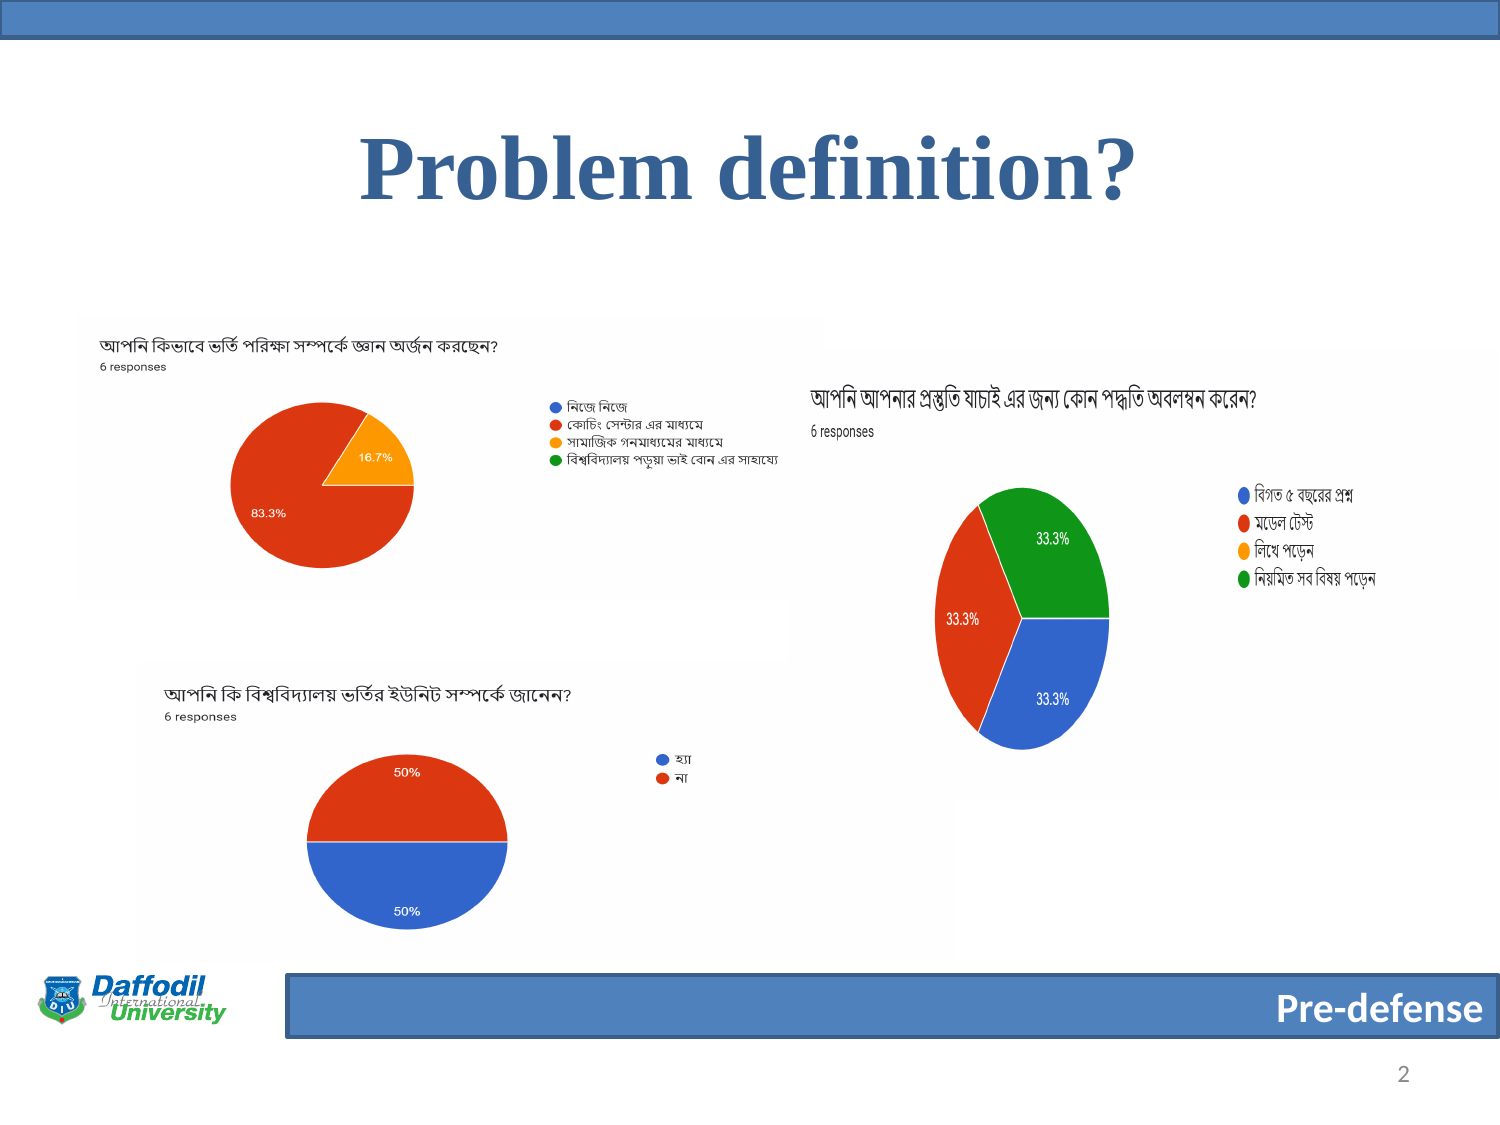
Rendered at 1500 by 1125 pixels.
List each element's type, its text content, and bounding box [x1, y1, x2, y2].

picture [57, 987, 69, 993]
title Problem definition? [75, 68, 1425, 257]
slide_number 2 [1074, 1042, 1425, 1103]
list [74, 315, 826, 601]
picture [137, 349, 1500, 963]
